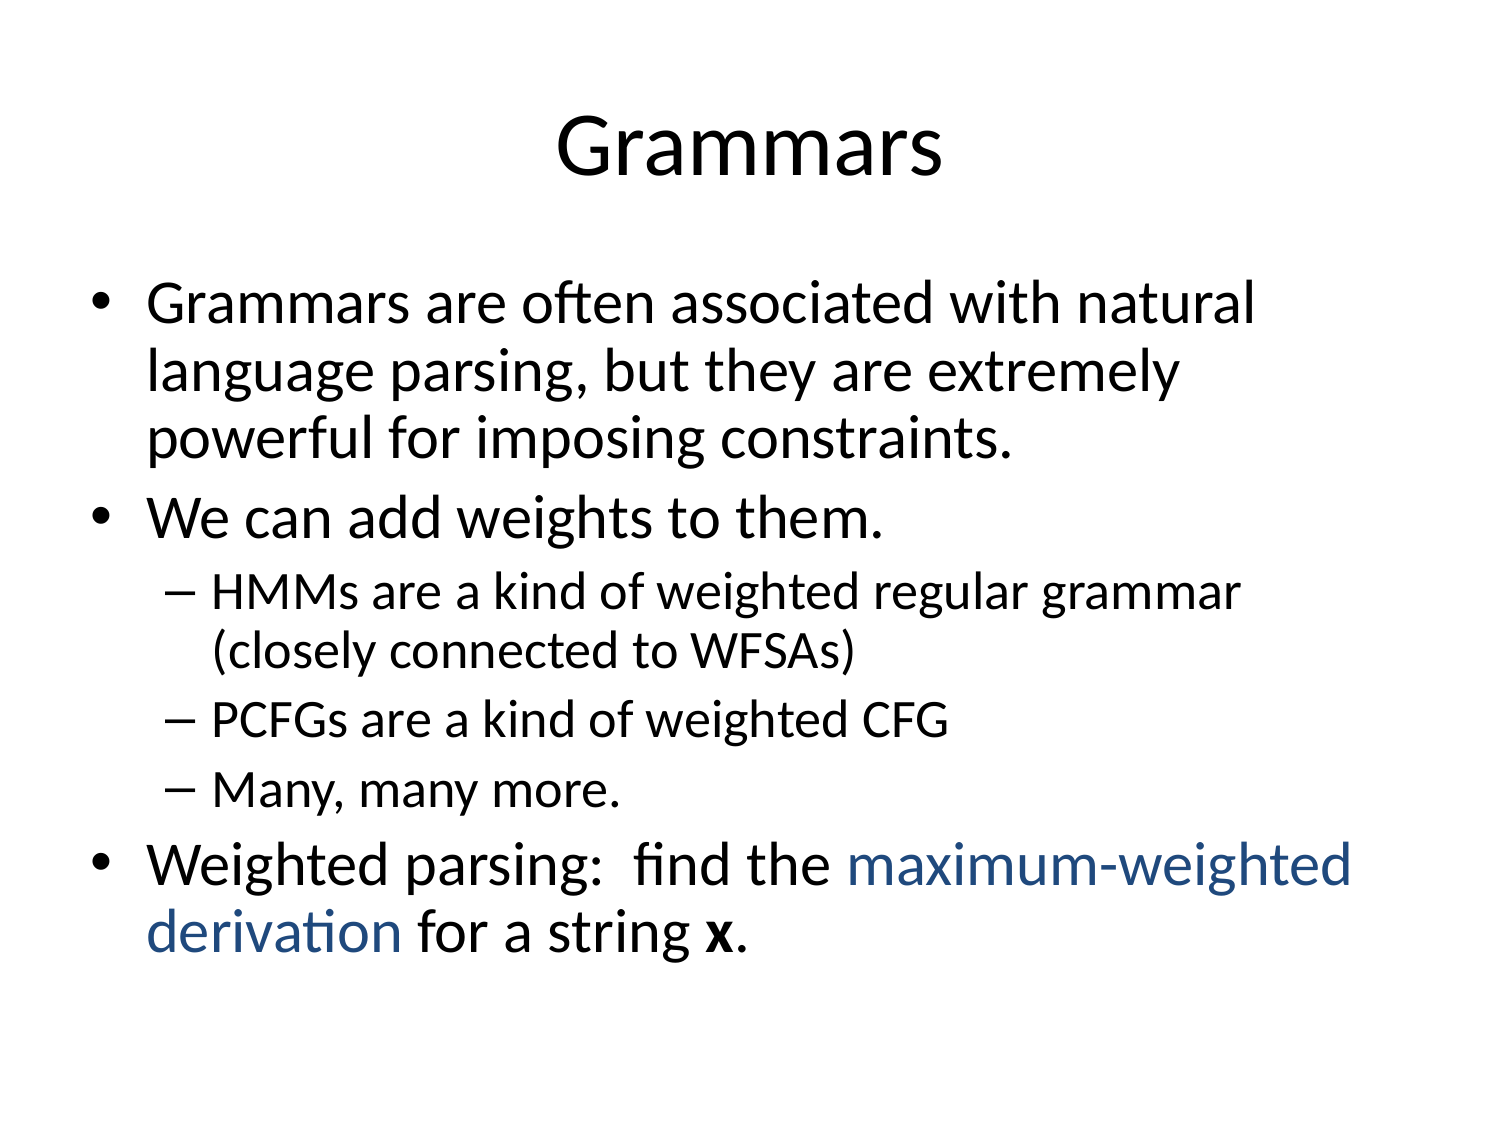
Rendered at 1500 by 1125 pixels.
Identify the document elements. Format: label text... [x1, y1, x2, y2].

list Grammars are often associated with natural language parsing, but they are extremely powerful for imposing constraints. We can add weights to them. HMMs are a kind of weighted regular grammar (closely connected to WFSAs) PCFGs are a kind of weighted CFG Many, many more. Weighted parsing: find the maximum-weighted derivation for a string x. [74, 262, 1426, 1006]
title Grammars [74, 44, 1426, 233]
